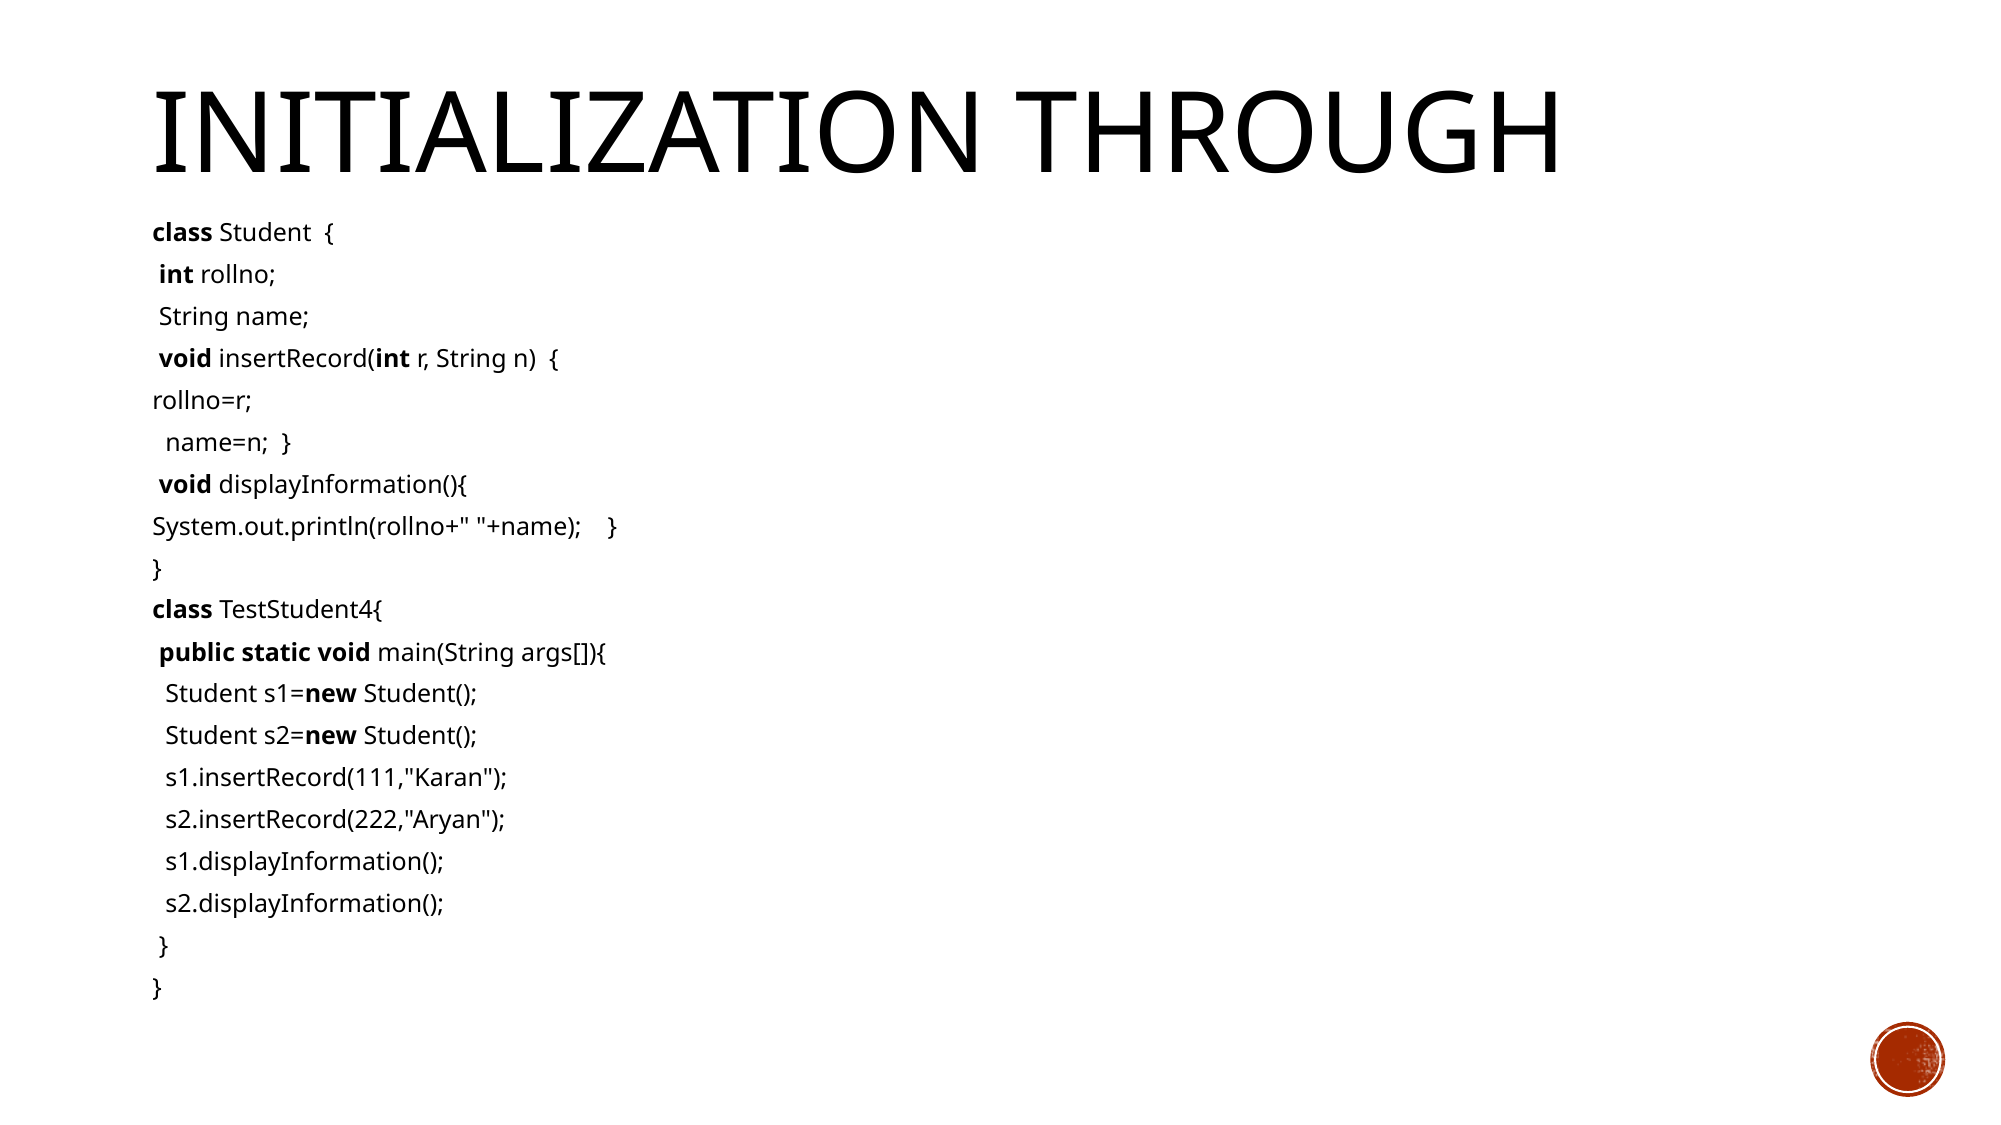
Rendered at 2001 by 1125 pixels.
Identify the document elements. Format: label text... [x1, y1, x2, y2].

title Initialization through [137, 59, 1863, 212]
list class Student { int rollno; String name; void insertRecord(int r, String n) { rollno=r; name=n; } void displayInformation(){ System.out.println(rollno+" "+name); } } class TestStudent4{ public static void main(String args[]){ Student s1=new Student(); Student s2=new Student(); s1.insertRecord(111,"Karan"); s2.insertRecord(222,"Aryan"); s1.displayInformation(); s2.displayInformation(); } } [137, 212, 1863, 1014]
